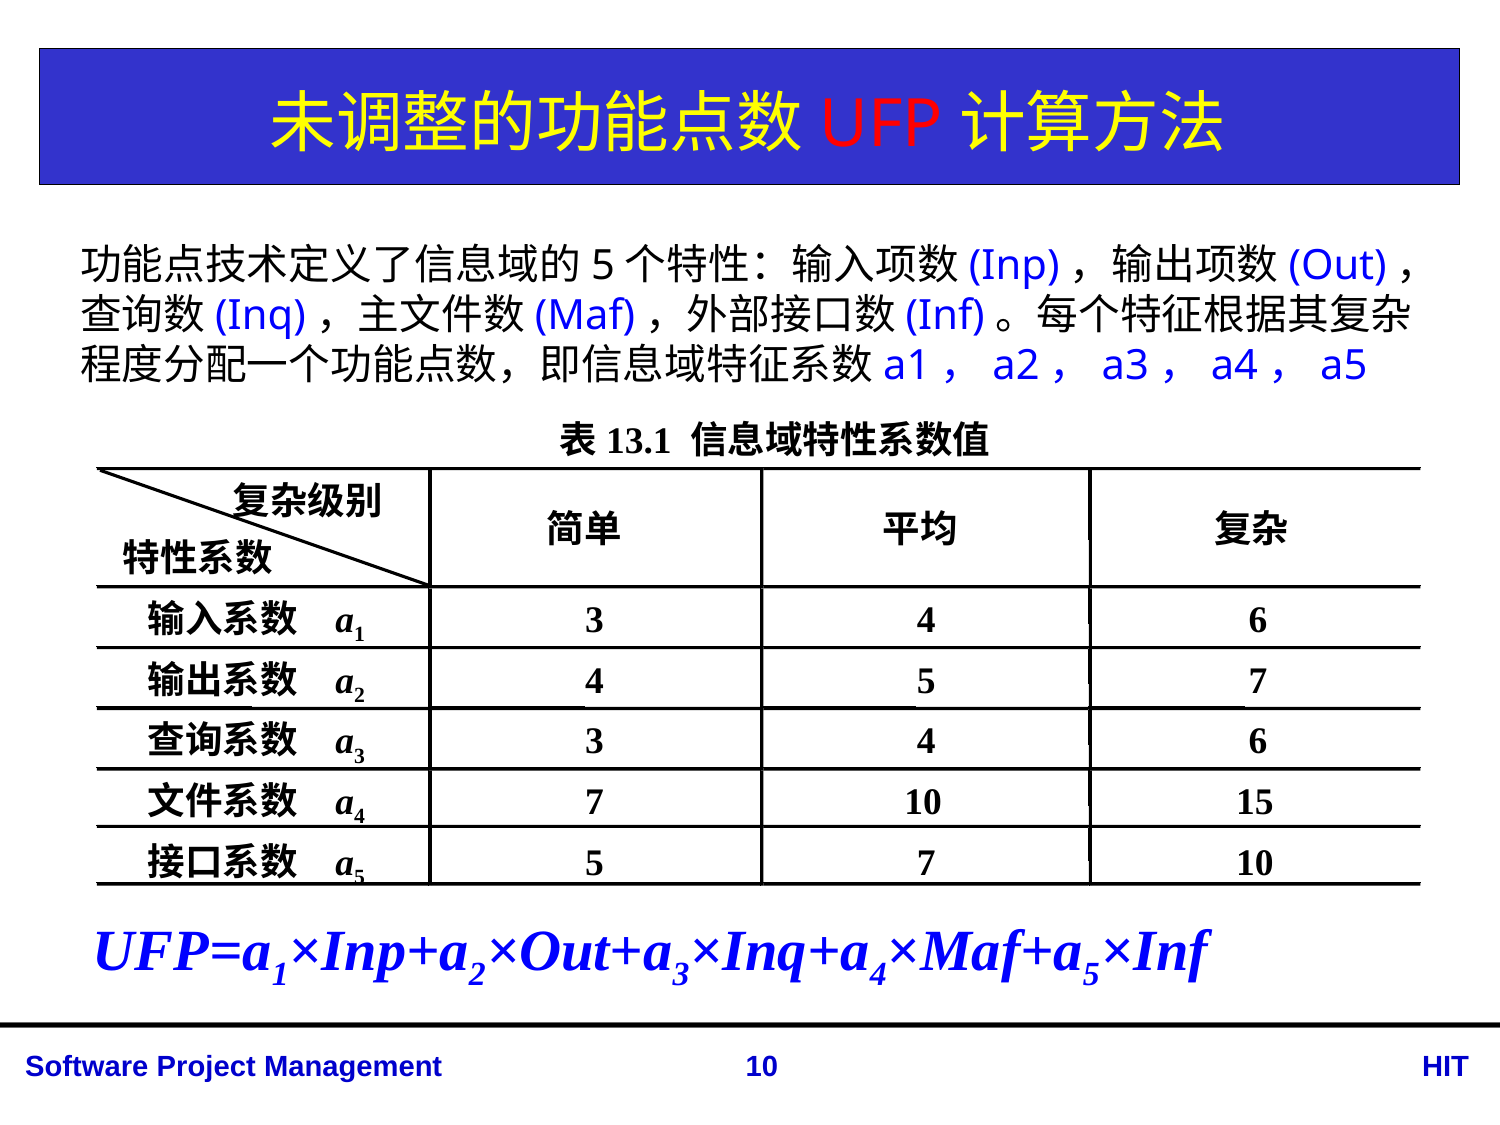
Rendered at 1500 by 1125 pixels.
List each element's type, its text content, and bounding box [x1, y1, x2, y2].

text_box 功能点技术定义了信息域的5个特性：输入项数(Inp)，输出项数(Out)，查询数(Inq)，主文件数(Maf)，外部接口数(Inf)。每个特征根据其复杂程度分配一个功能点数，即信息域特征系数a1，a2，a3，a4，a5 [65, 230, 1457, 396]
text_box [96, 415, 1423, 906]
text_box UFP=a1×Inp+a2×Out+a3×Inq+a4×Maf+a5×Inf [78, 904, 1441, 1000]
title 未调整的功能点数UFP计算方法 [38, 54, 1457, 185]
